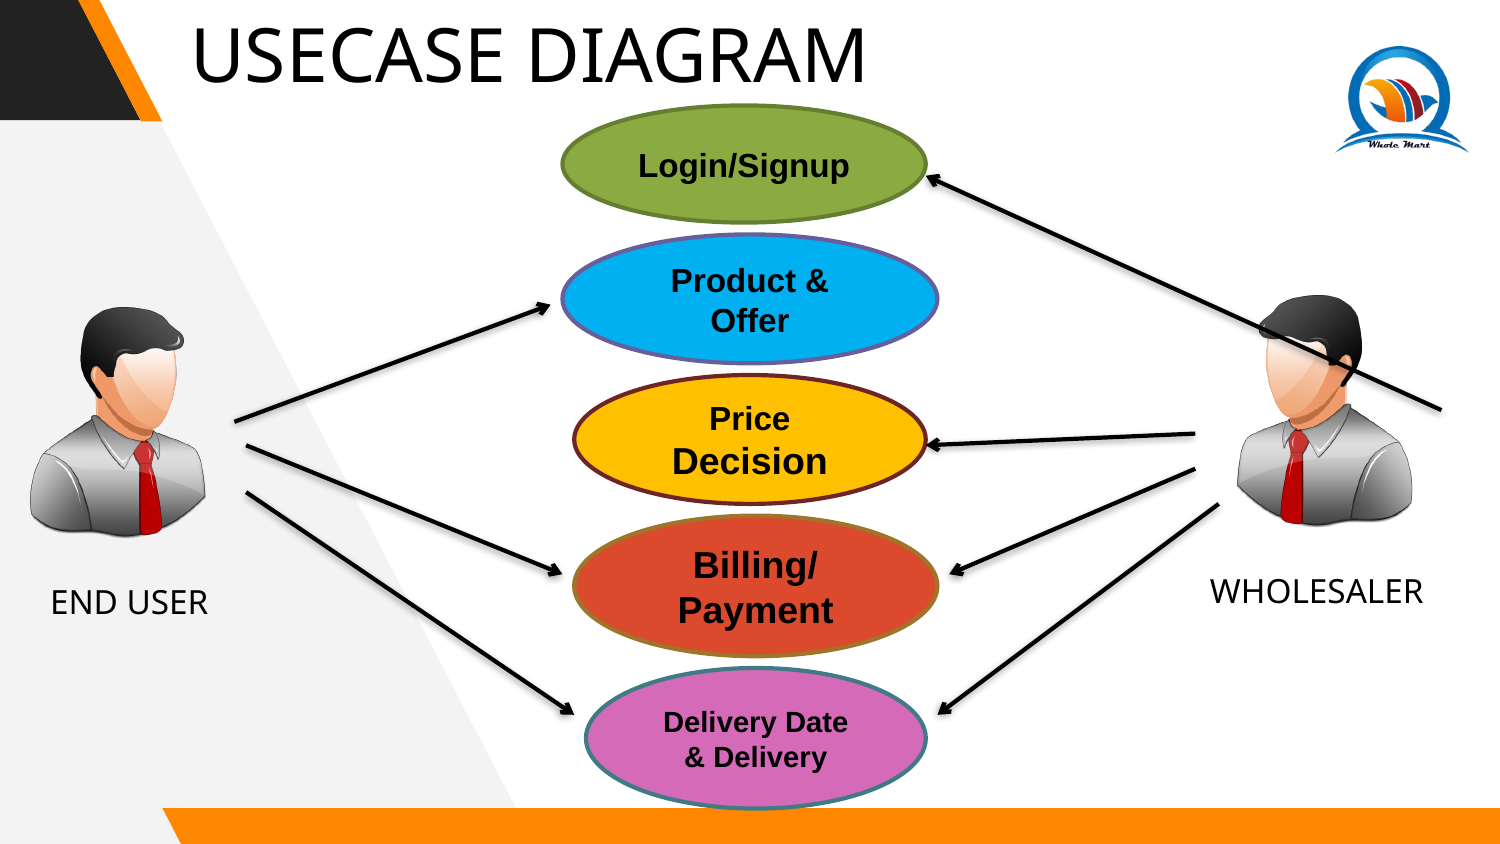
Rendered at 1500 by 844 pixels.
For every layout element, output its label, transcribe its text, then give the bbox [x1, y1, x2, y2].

picture [1335, 46, 1469, 153]
text_box Price Decision [572, 372, 927, 507]
text_box USECASE DIAGRAM [175, 0, 1114, 105]
text_box Login/Signup [560, 105, 928, 225]
picture [0, 304, 235, 540]
text_box Product & Offer [560, 232, 920, 366]
text_box WHOLESALER [1223, 562, 1500, 618]
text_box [234, 304, 551, 422]
text_box Billing/ Payment [580, 513, 932, 659]
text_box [245, 491, 575, 715]
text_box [937, 503, 1219, 716]
text_box END USER [35, 574, 240, 629]
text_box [245, 445, 563, 491]
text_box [948, 468, 1196, 502]
text_box Delivery Date & Delivery [583, 665, 928, 811]
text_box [925, 433, 1196, 446]
picture [1206, 292, 1442, 528]
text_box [925, 175, 1208, 411]
